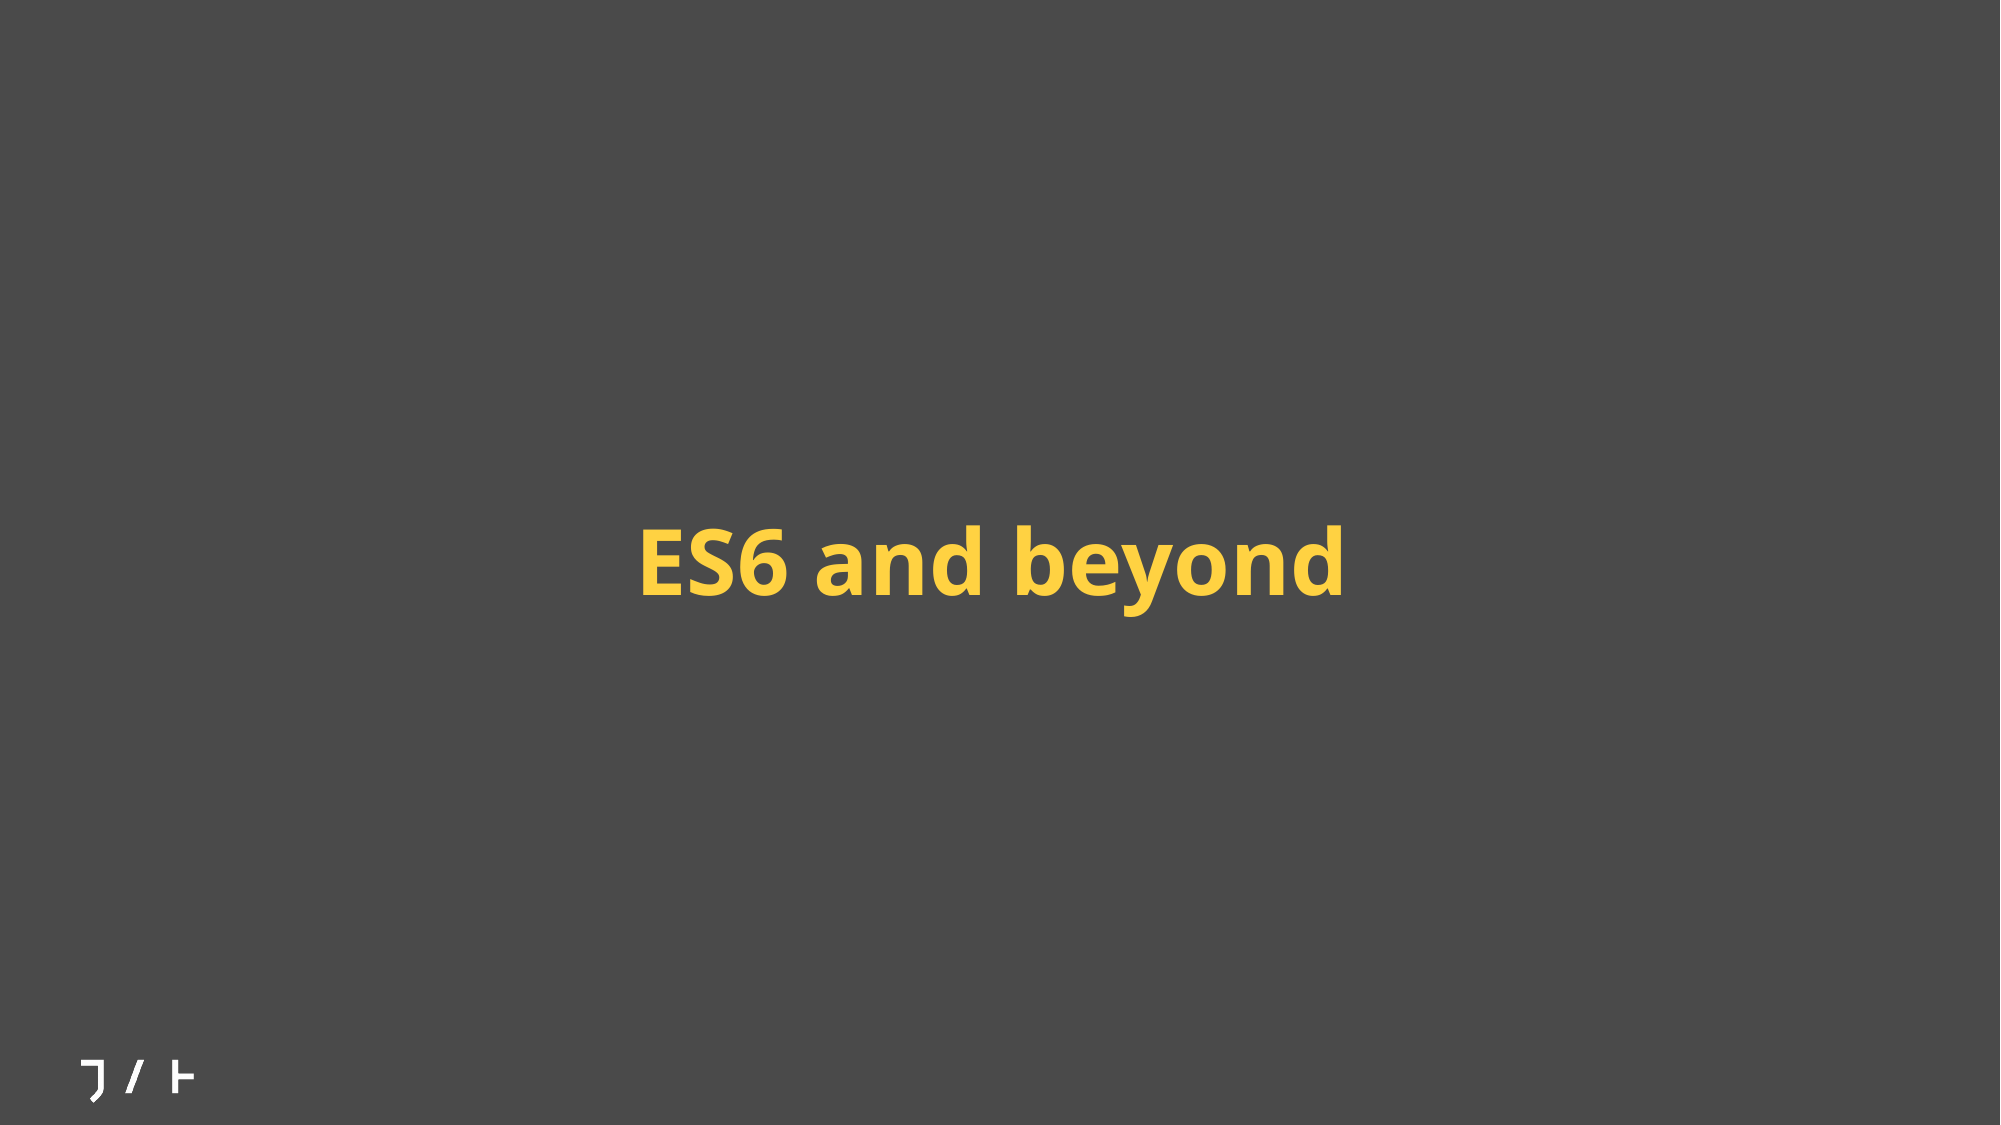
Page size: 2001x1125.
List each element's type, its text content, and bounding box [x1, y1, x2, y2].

picture [66, 1041, 205, 1115]
title ES6 and beyond [109, 512, 1891, 613]
